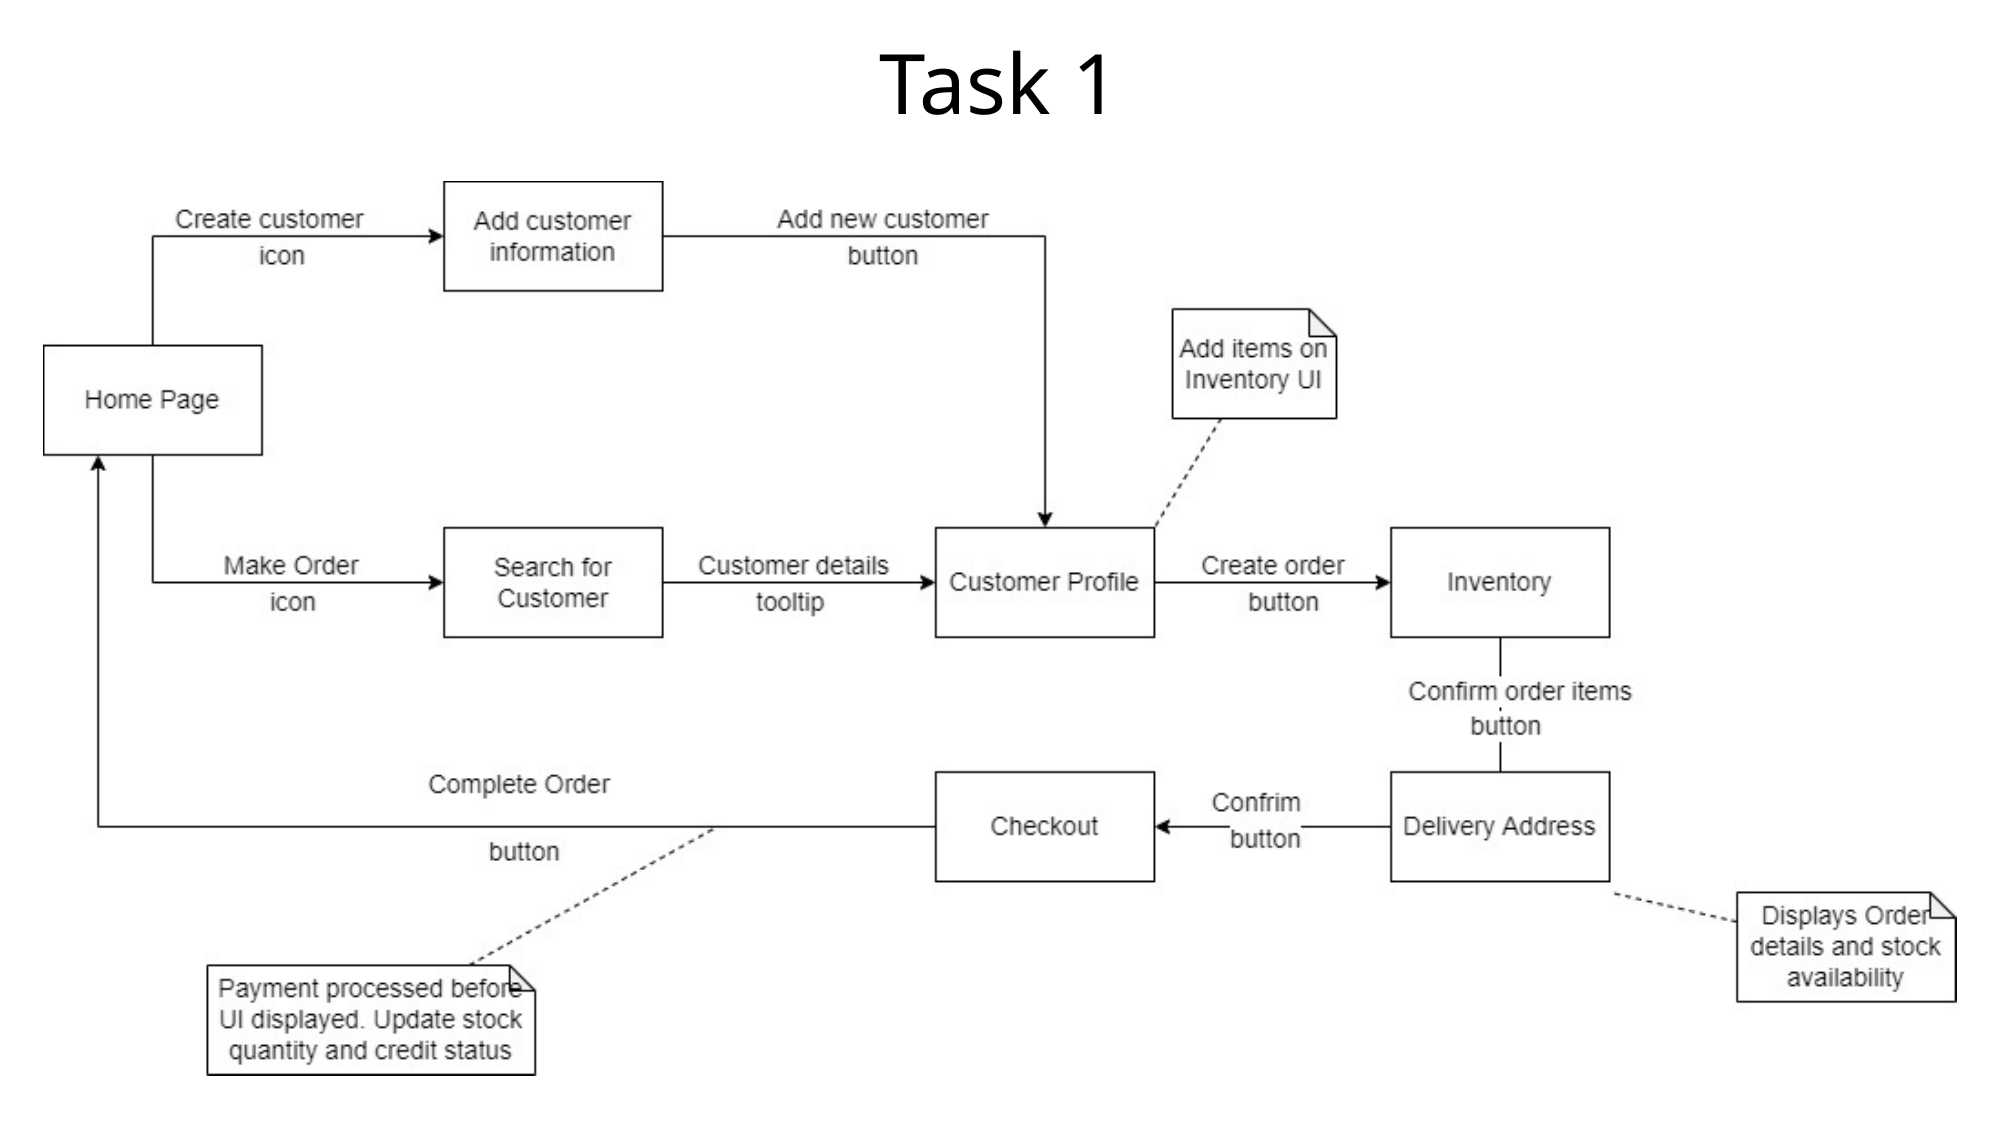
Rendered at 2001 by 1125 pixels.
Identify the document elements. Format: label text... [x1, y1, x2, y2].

picture [43, 181, 1957, 1076]
title Task 1 [249, 26, 1750, 141]
